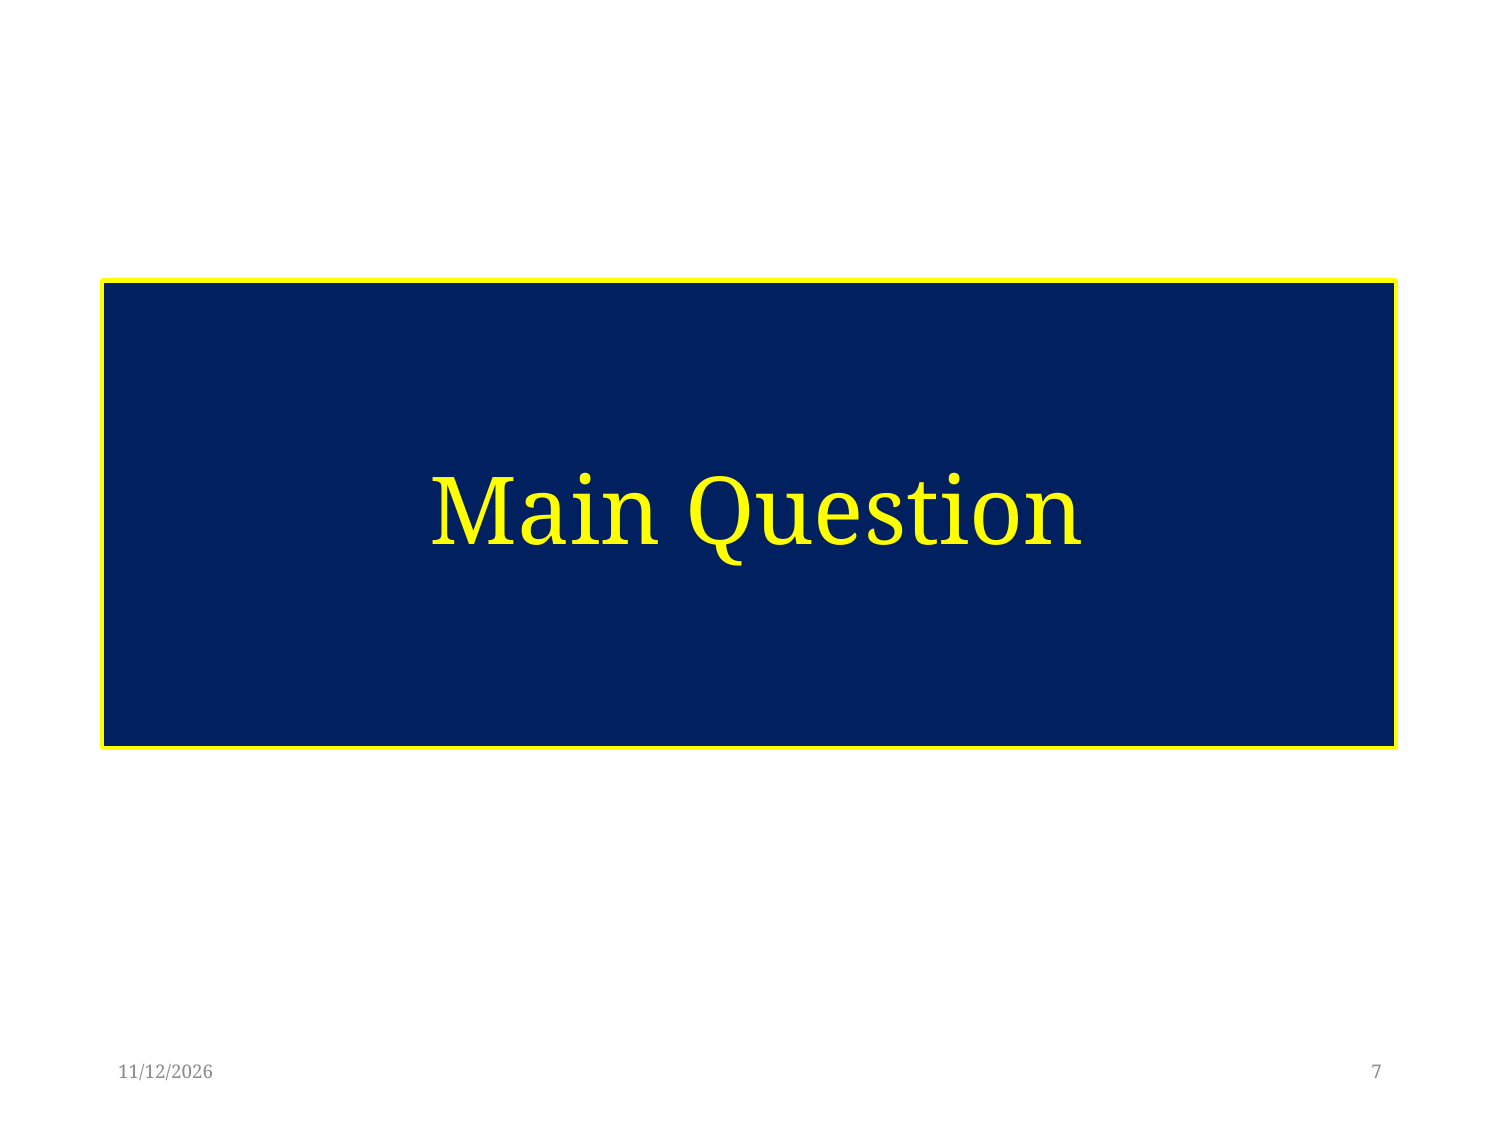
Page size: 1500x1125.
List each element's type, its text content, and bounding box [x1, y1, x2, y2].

slide_number 7 [1059, 1042, 1397, 1103]
title Main Question [100, 278, 1398, 750]
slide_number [103, 1042, 441, 1103]
